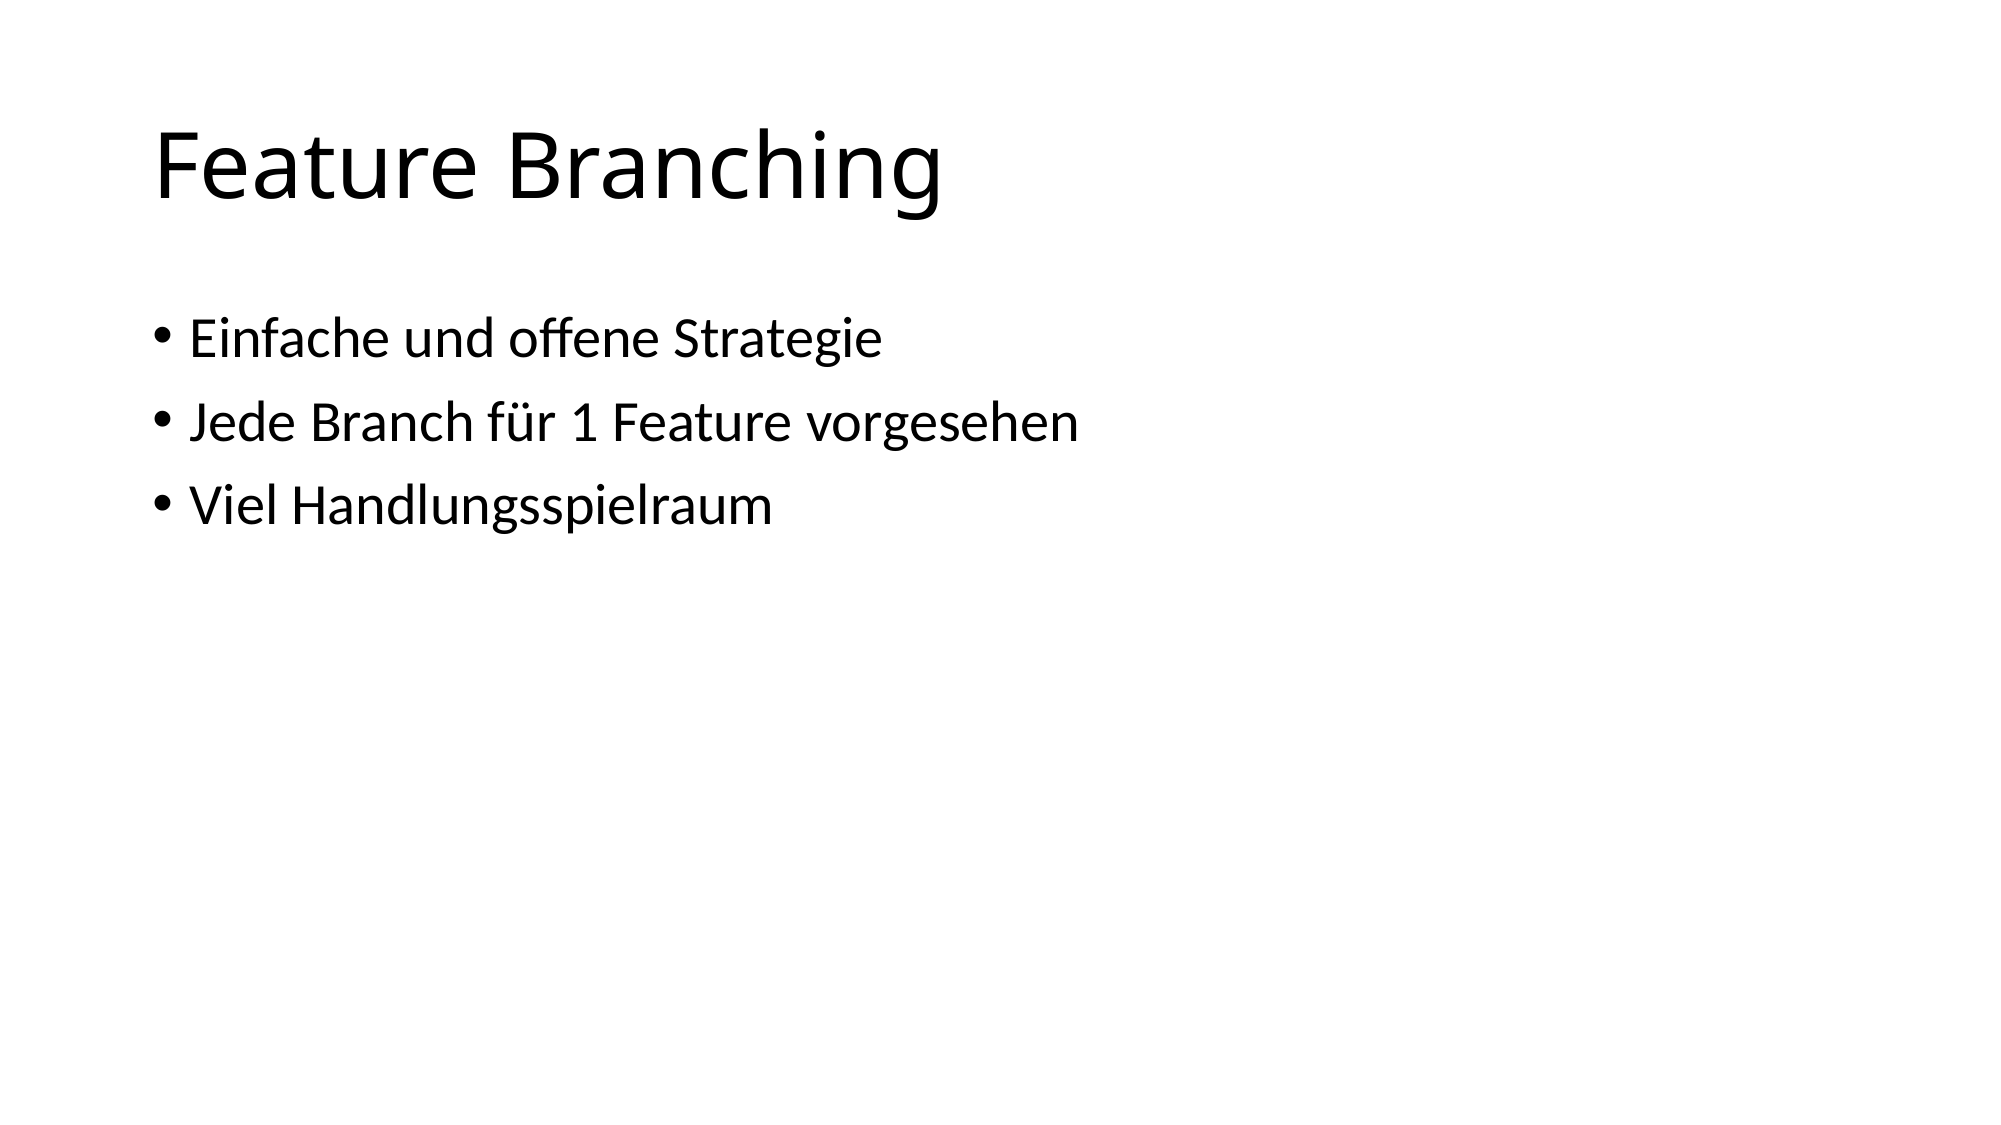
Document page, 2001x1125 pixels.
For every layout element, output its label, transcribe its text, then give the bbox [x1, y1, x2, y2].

title Feature Branching [137, 59, 1863, 278]
list Einfache und offene Strategie Jede Branch für 1 Feature vorgesehen Viel Handlungsspielraum [137, 299, 1863, 1014]
